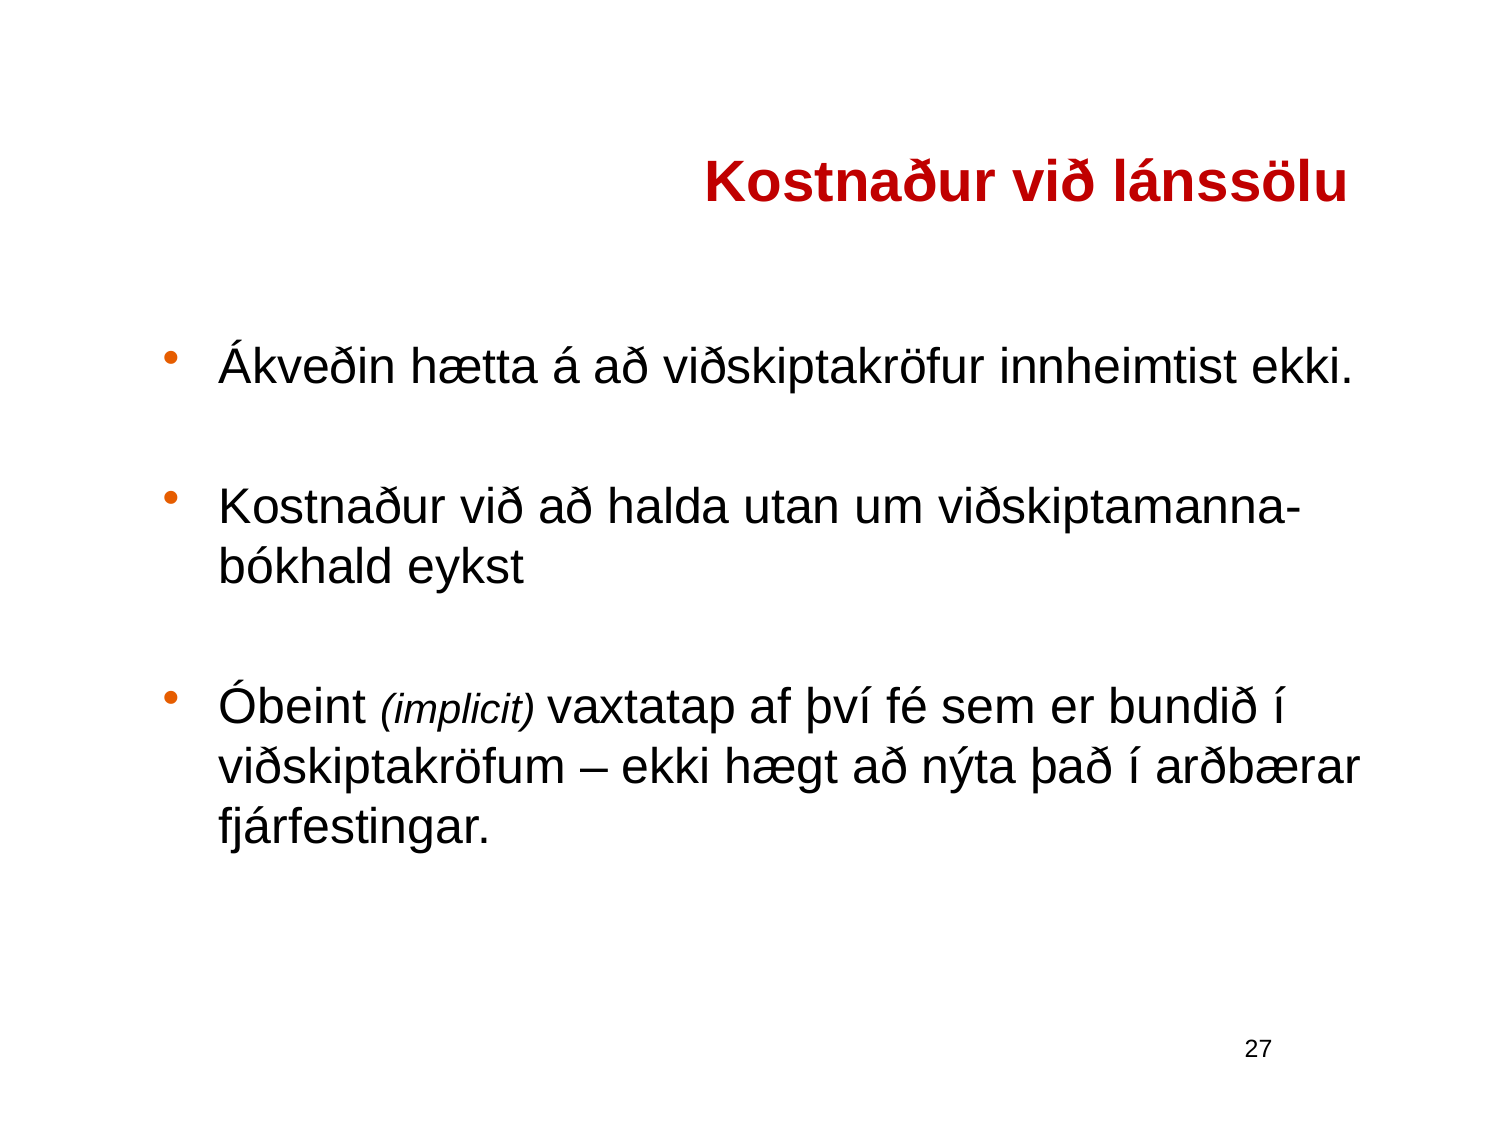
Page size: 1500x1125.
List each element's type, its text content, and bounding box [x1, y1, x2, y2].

list Ákveðin hætta á að viðskiptakröfur innheimtist ekki. Kostnaður við að halda utan um viðskiptamanna-bókhald eykst Óbeint (implicit) vaxtatap af því fé sem er bundið í viðskiptakröfum – ekki hægt að nýta það í arðbærar fjárfestingar. [147, 326, 1388, 953]
slide_number 27 [974, 1024, 1288, 1101]
title Kostnaður við lánssölu [218, 101, 1365, 256]
